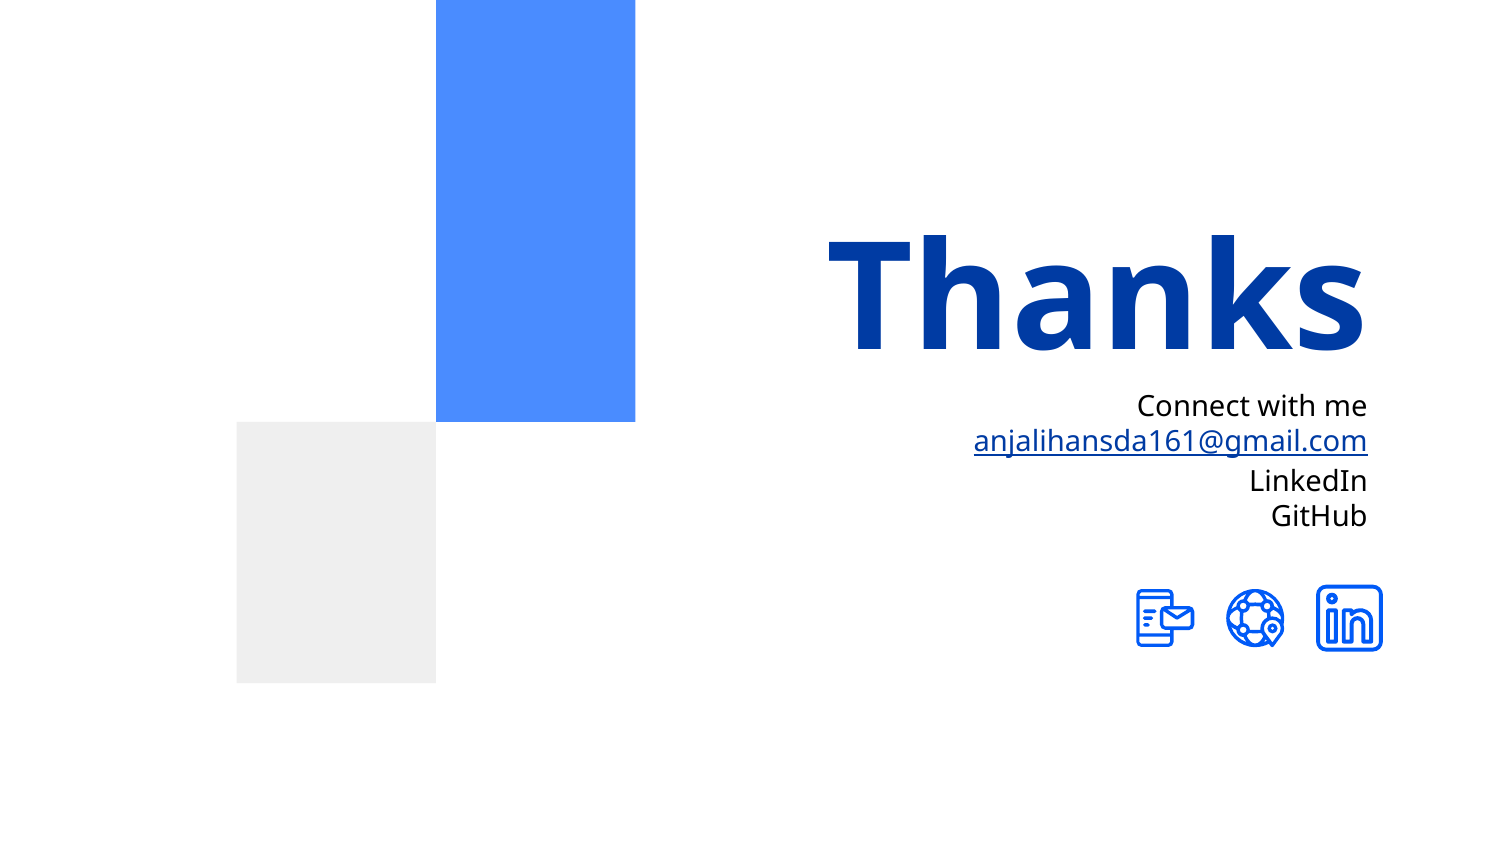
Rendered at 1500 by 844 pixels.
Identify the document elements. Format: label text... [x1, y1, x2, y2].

text_box Connect with me anjalihansda161@gmail.com LinkedIn GitHub [752, 372, 1383, 585]
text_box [1136, 588, 1195, 648]
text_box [1225, 588, 1285, 648]
title Thanks [650, 207, 1383, 395]
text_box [1315, 584, 1384, 652]
